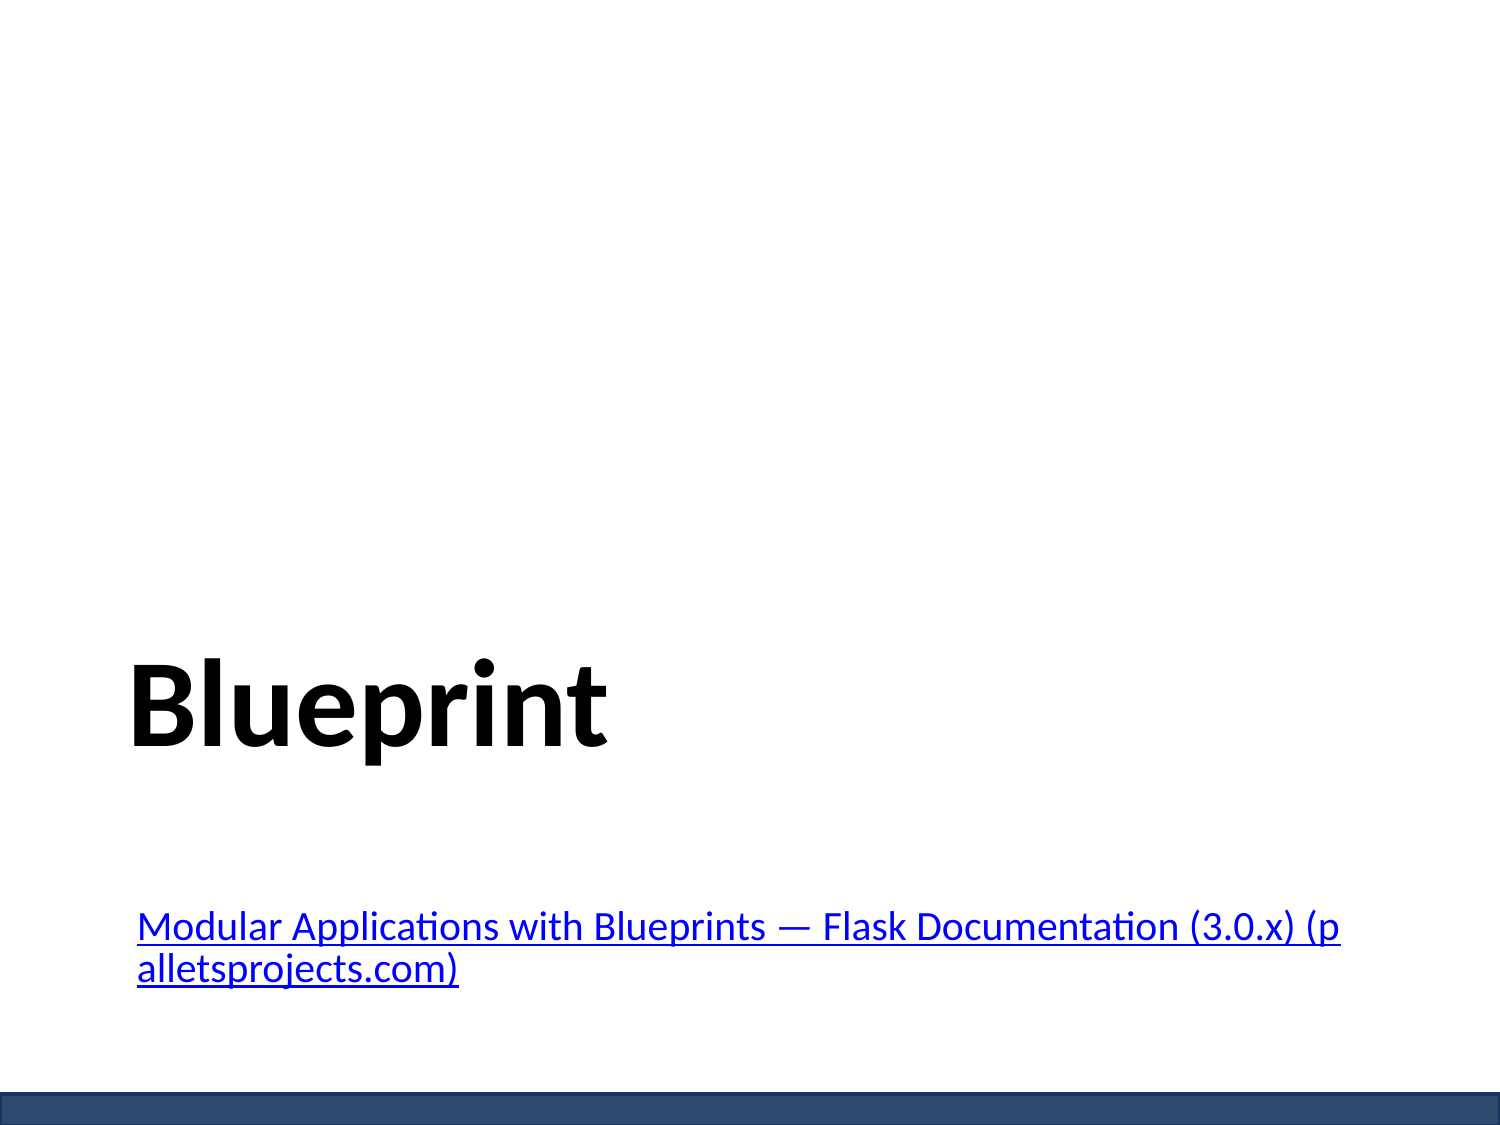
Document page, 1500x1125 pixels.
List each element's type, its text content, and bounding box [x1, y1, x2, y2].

title Blueprint [112, 606, 1388, 830]
list Modular Applications with Blueprints — Flask Documentation (3.0.x) (palletsprojects.com) [121, 718, 1397, 965]
